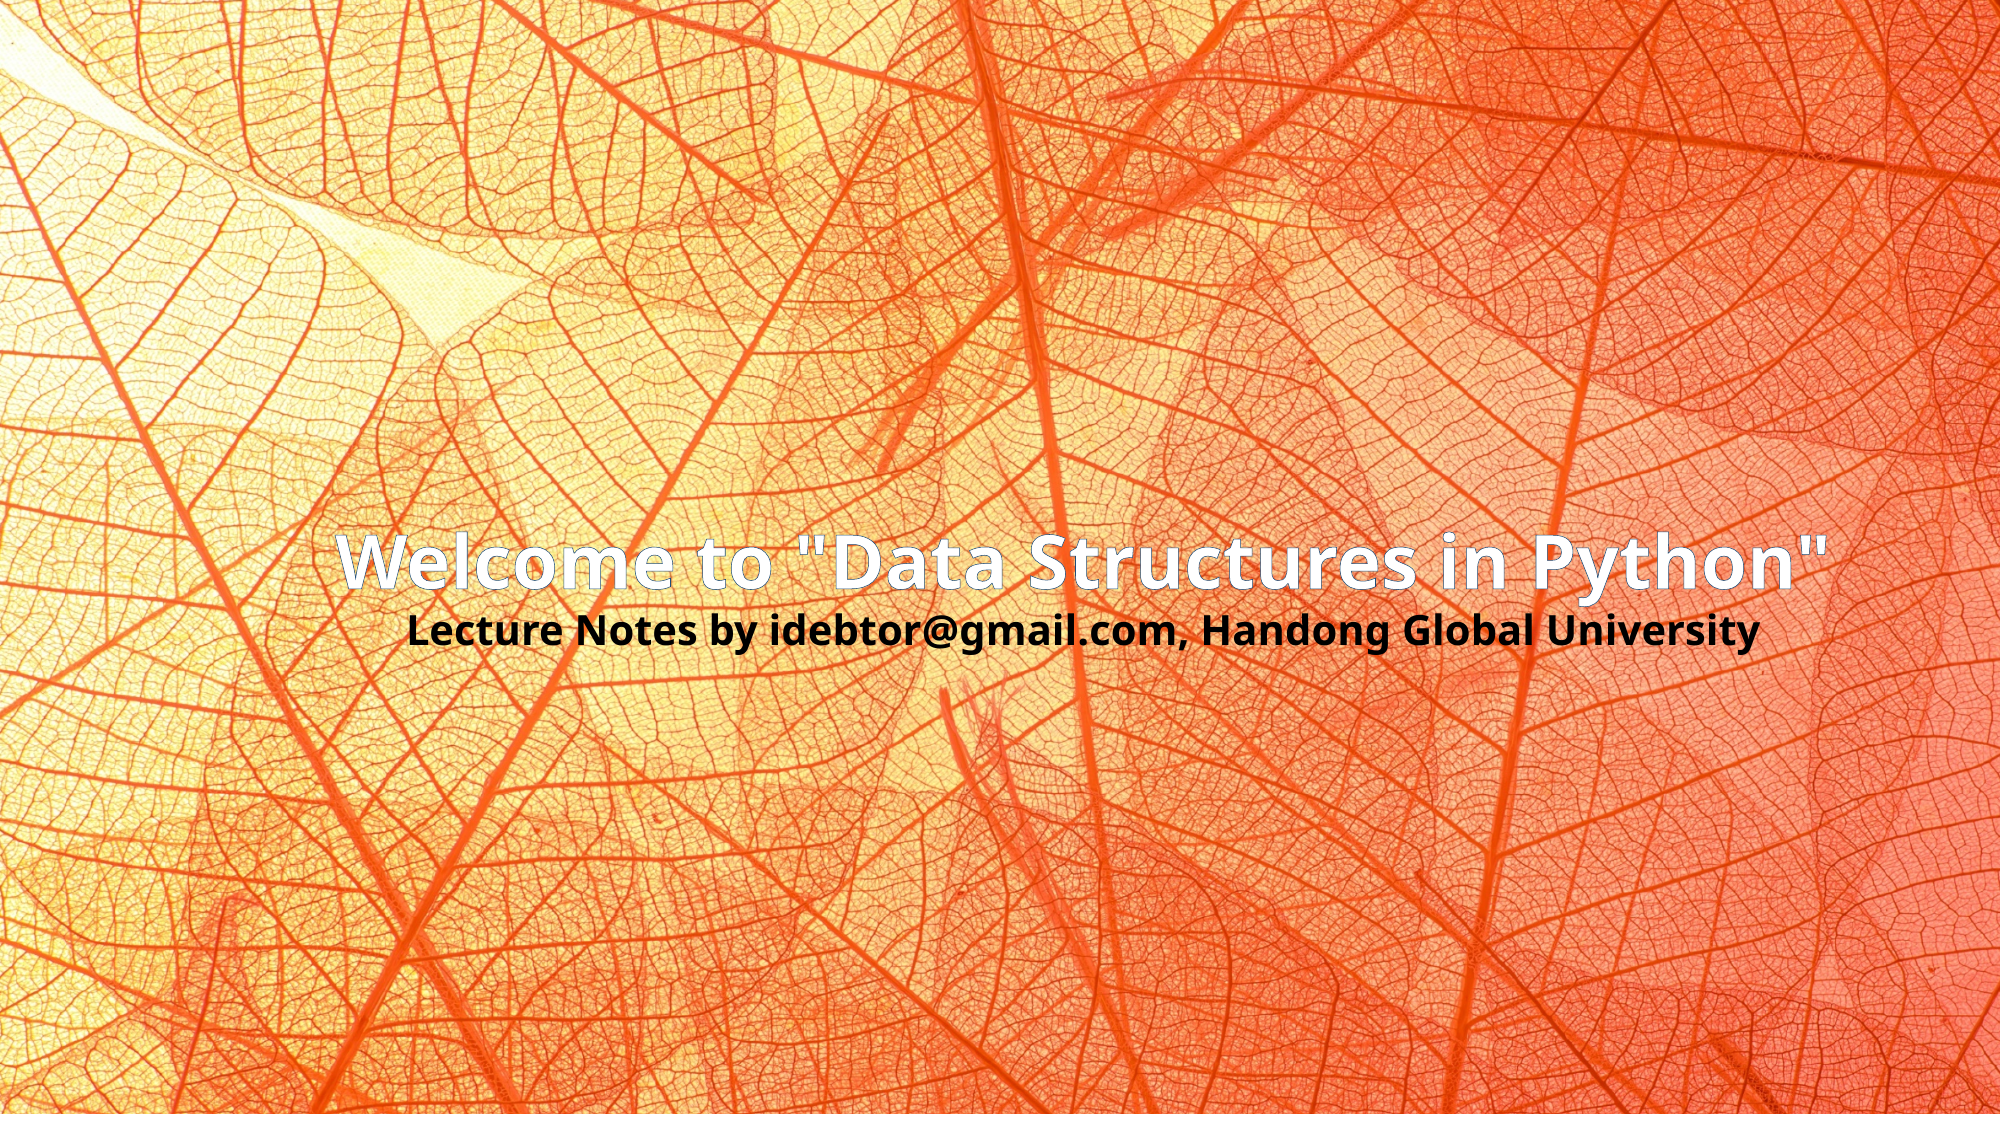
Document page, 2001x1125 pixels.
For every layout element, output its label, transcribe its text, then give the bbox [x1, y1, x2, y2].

picture [0, 0, 2000, 1125]
text_box Welcome to "Data Structures in Python" Lecture Notes by idebtor@gmail.com, Handong Global University [1567, 506, 1851, 662]
text_box Welcome to "Data Structures in Python" Lecture Notes by idebtor@gmail.com, Handong Global University [316, 506, 433, 662]
